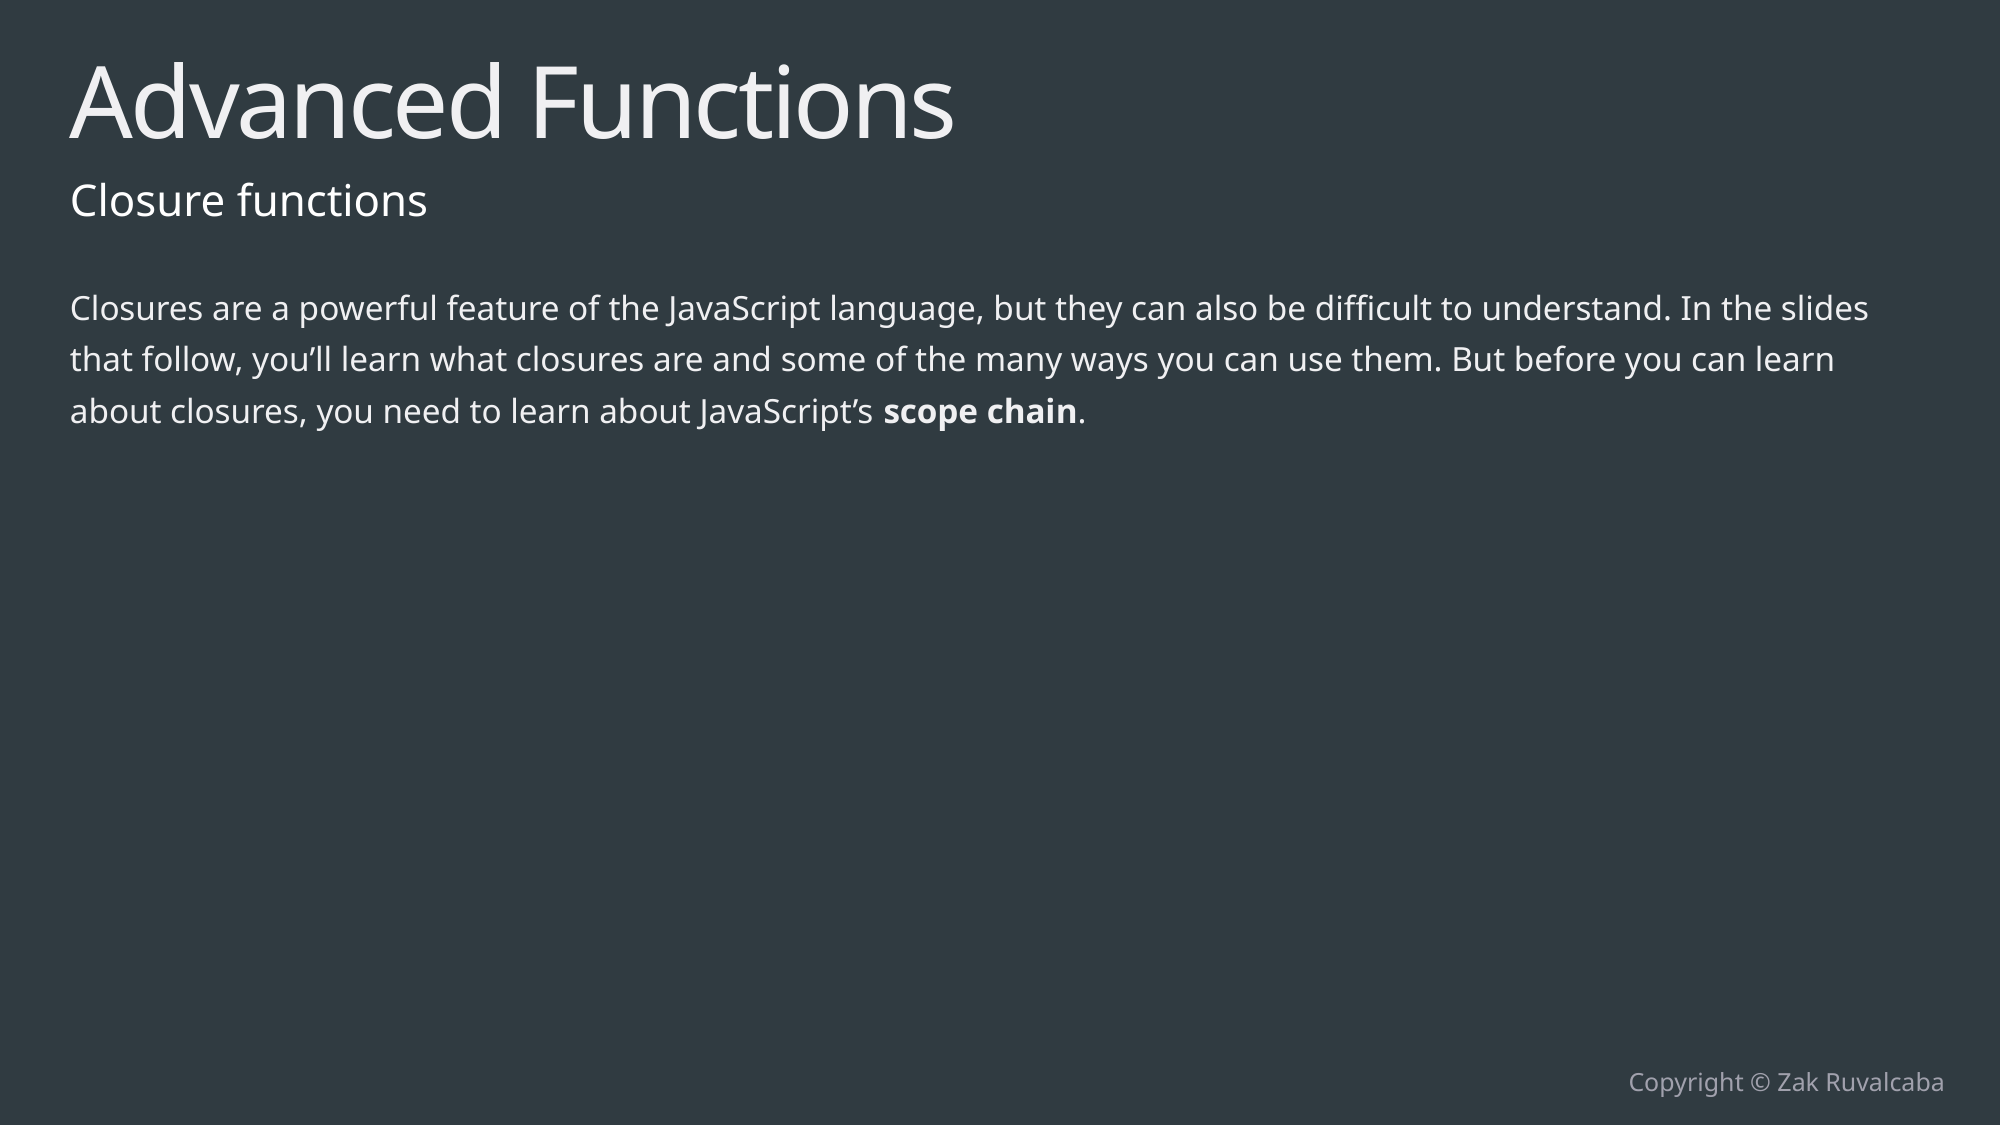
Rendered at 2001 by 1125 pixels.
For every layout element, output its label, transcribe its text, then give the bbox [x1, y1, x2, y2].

title Advanced Functions [55, 30, 1819, 149]
list Closures are a powerful feature of the JavaScript language, but they can also be difficult to understand. In the slides that follow, you’ll learn what closures are and some of the many ways you can use them. But before you can learn about closures, you need to learn about JavaScript’s scope chain. [55, 267, 1944, 1035]
list Closure functions [55, 149, 1820, 209]
